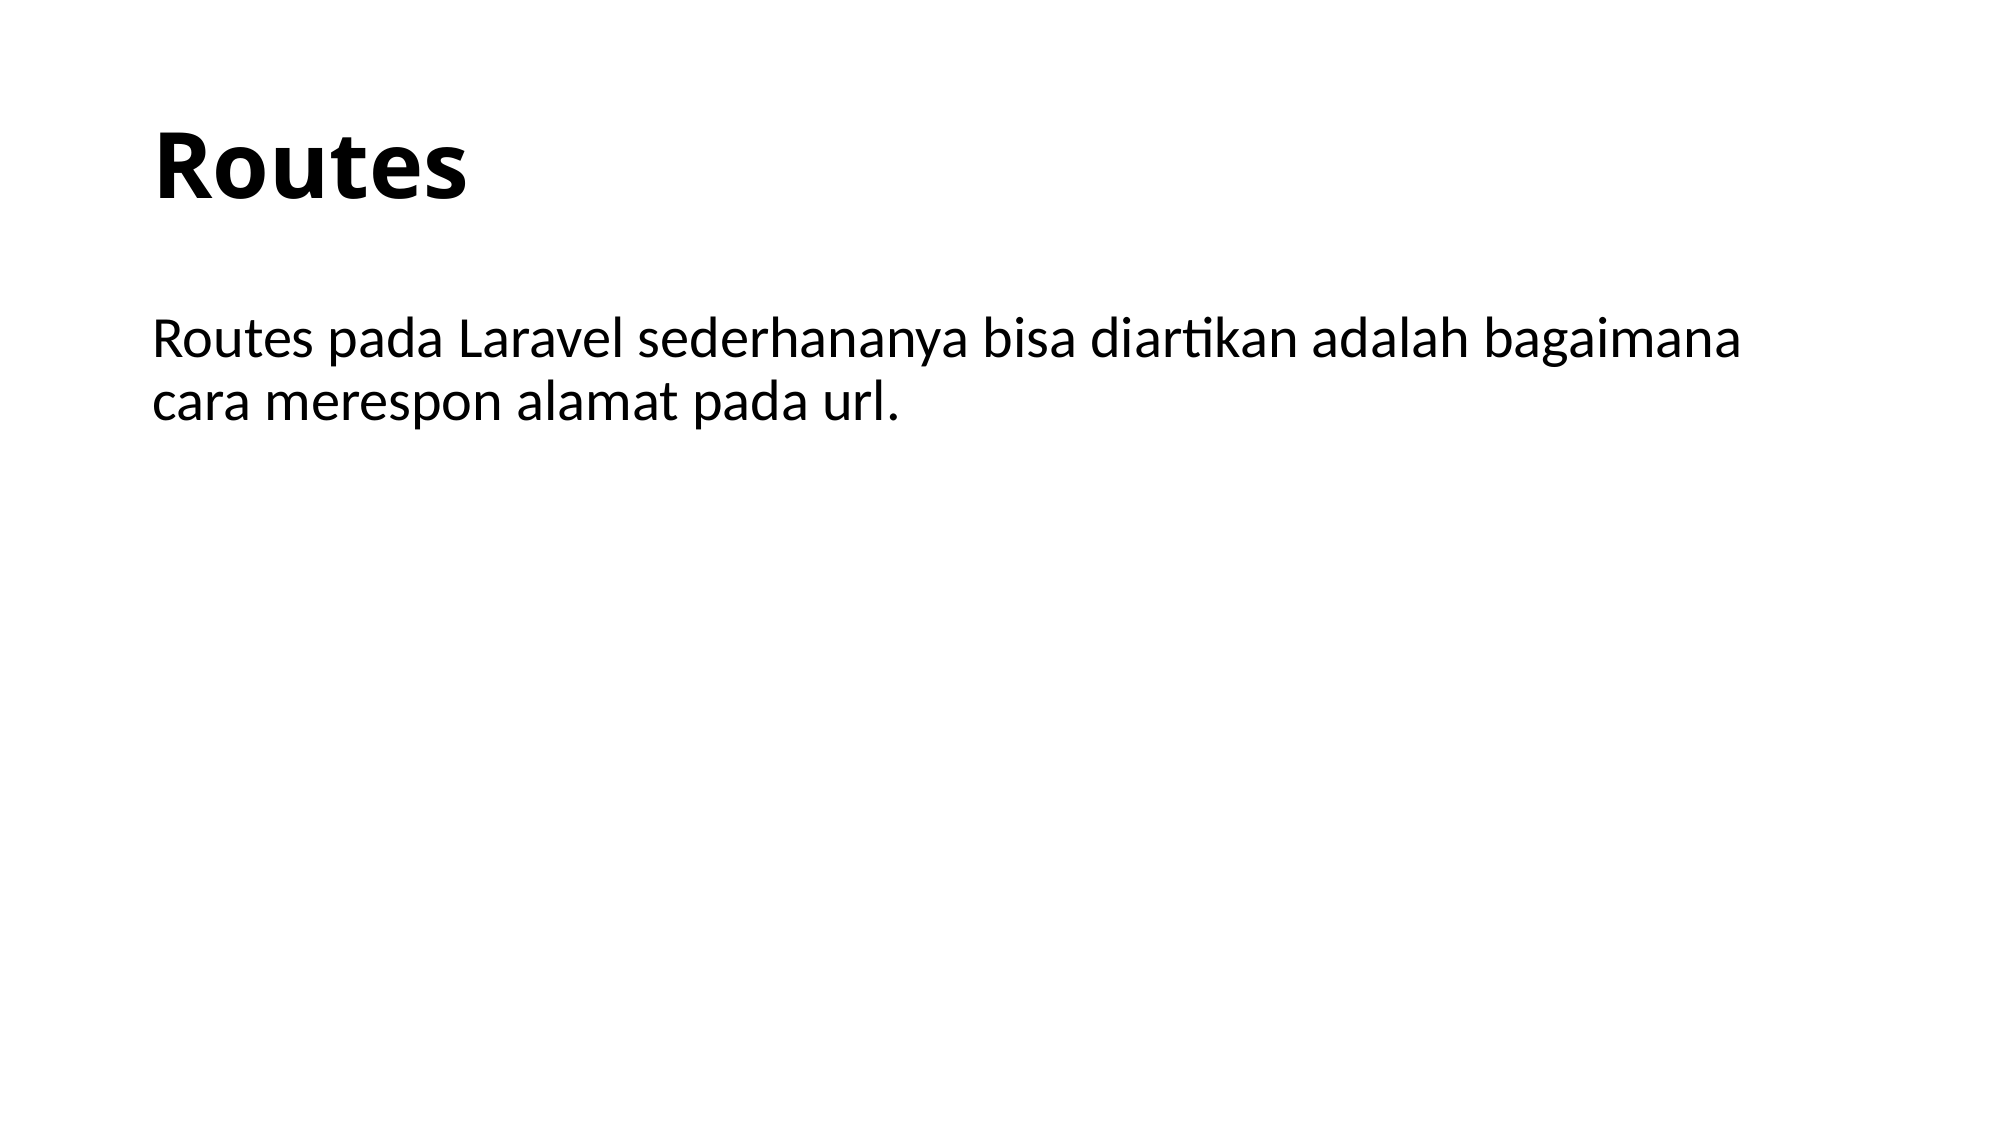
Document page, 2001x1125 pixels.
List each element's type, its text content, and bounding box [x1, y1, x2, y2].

title Routes [137, 59, 1863, 278]
list Routes pada Laravel sederhananya bisa diartikan adalah bagaimana cara merespon alamat pada url. [137, 299, 1863, 1014]
